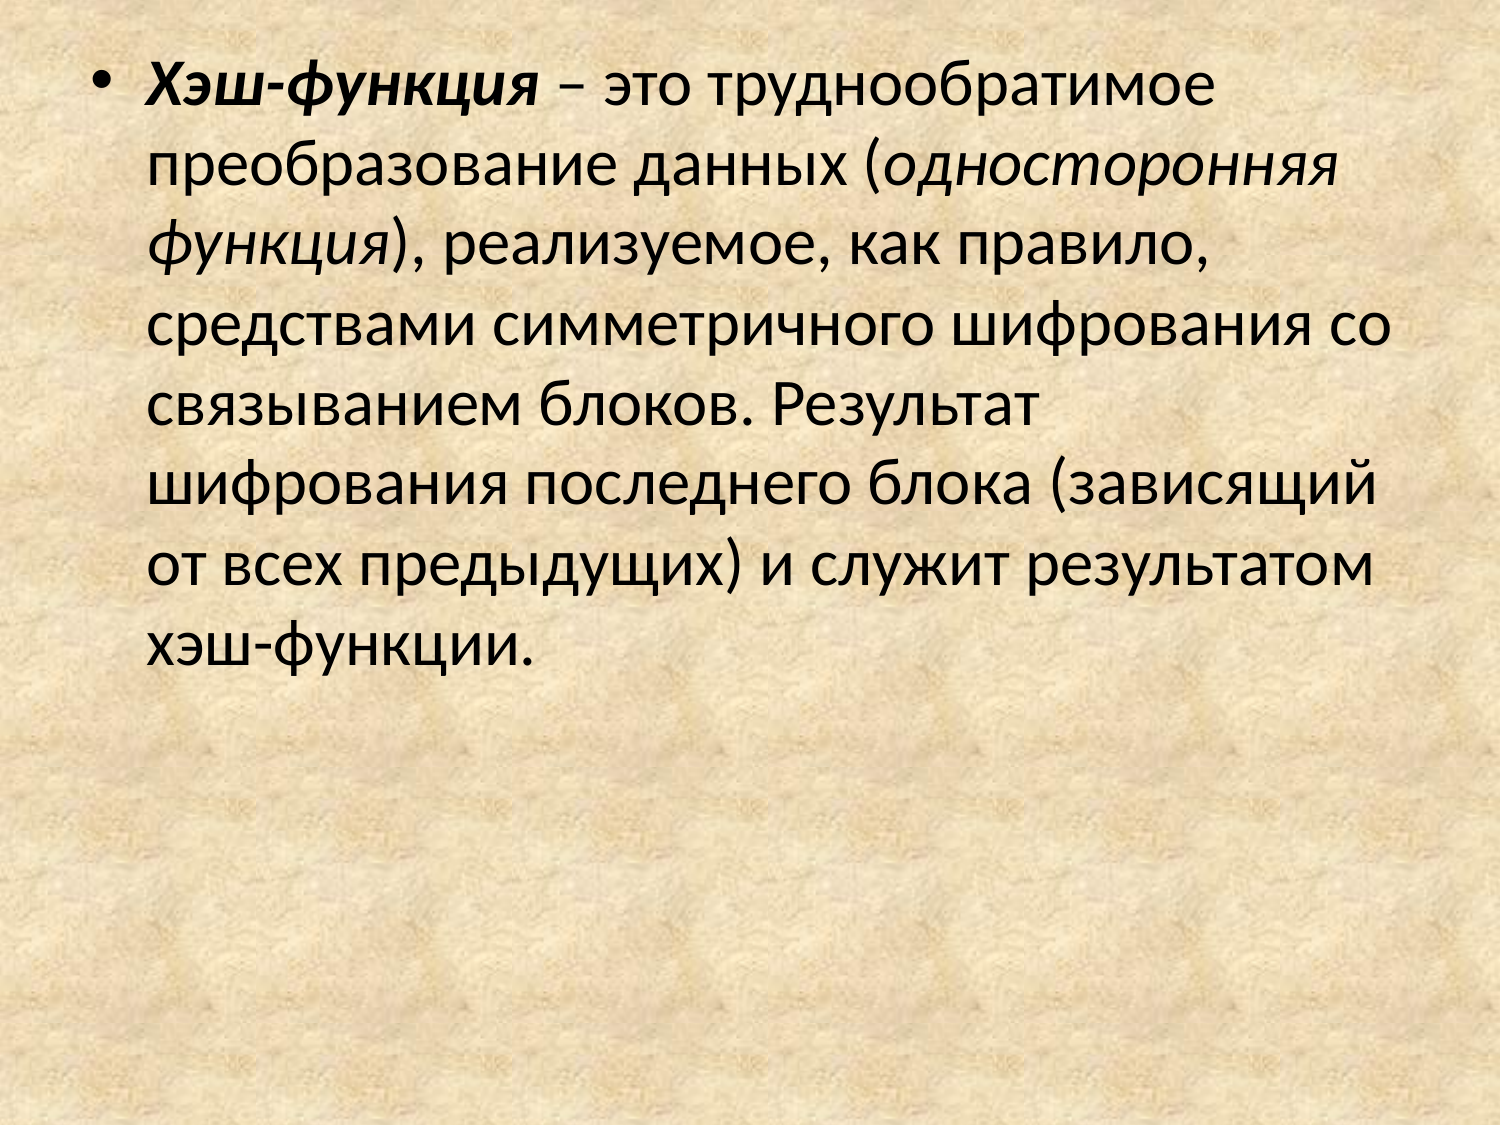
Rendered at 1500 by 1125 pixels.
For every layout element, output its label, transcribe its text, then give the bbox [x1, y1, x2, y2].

list Хэш-функция – это труднообратимое преобразование данных (односторонняя функция), реализуемое, как правило, средствами симметричного шифрования со связыванием блоков. Результат шифрования последнего блока (зависящий от всех предыдущих) и служит результатом хэш-функции. [74, 30, 1426, 1006]
picture [0, 0, 1500, 1125]
